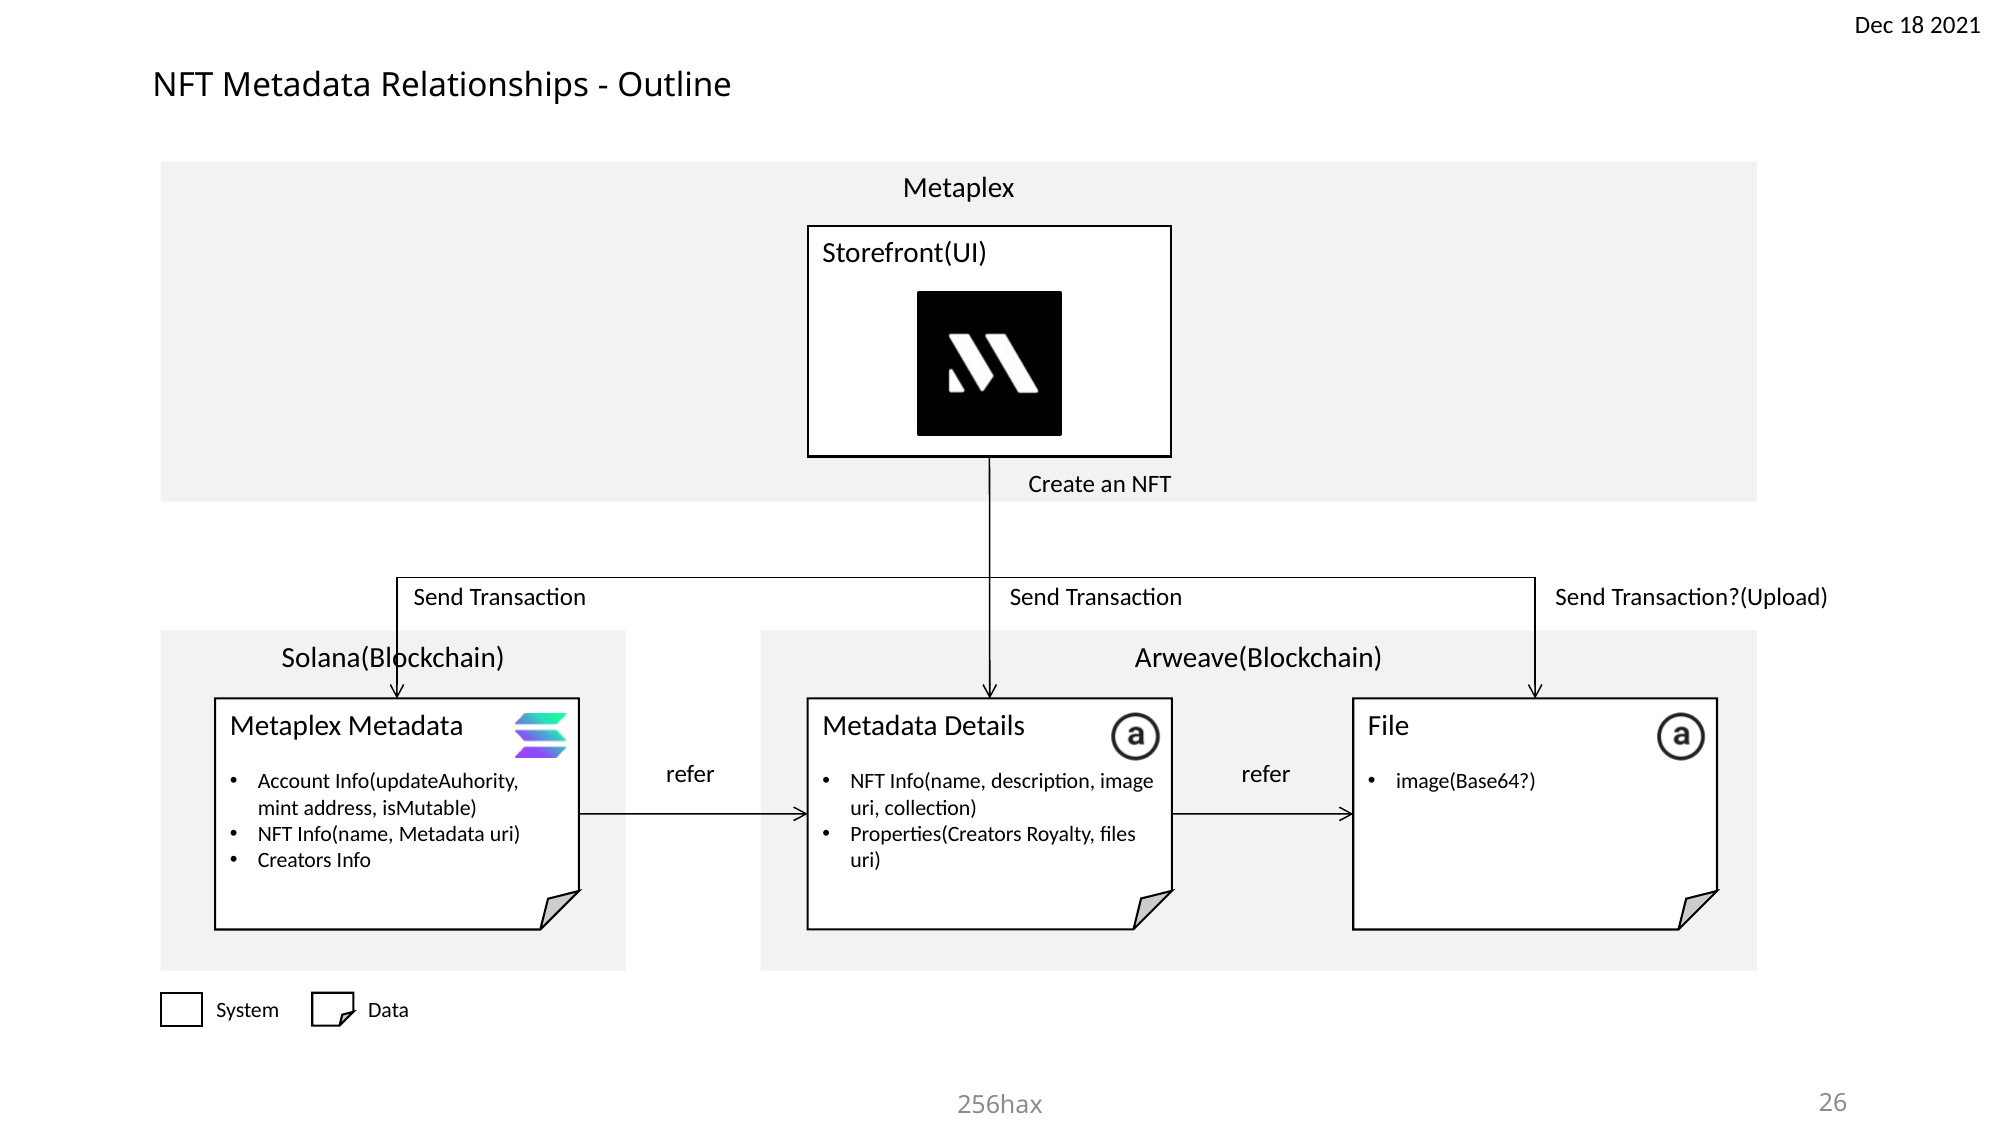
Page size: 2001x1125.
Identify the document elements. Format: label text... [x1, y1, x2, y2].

text_box Metaplex [160, 160, 1758, 503]
text_box Storefront(UI) [807, 225, 1172, 458]
title NFT Metadata Relationships - Outline [137, 59, 1863, 112]
text_box Send Transaction?(Upload) [1540, 573, 1863, 627]
text_box [160, 992, 203, 1027]
text_box System [201, 992, 311, 1026]
picture [917, 291, 1062, 436]
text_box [572, 281, 815, 874]
footer 256hax [881, 1088, 1119, 1118]
text_box Send Transaction [398, 573, 572, 627]
text_box File image(Base64?) [1352, 697, 1721, 931]
text_box Metaplex Metadata Account Info(updateAuhority, mint address, isMutable) NFT Info(name, Metadata uri) Creators Info [214, 697, 583, 931]
text_box Metadata Details NFT Info(name, description, image uri, collection) Properties(Creators Royalty, files uri) [806, 697, 1176, 931]
text_box Dec 18 2021 [1835, 1, 1997, 54]
text_box Create an NFT [978, 459, 989, 514]
text_box Data [353, 992, 464, 1026]
picture [1106, 705, 1167, 768]
picture [1652, 705, 1712, 768]
text_box Create an NFT [990, 459, 1141, 514]
text_box Arweave(Blockchain) [760, 629, 1758, 972]
text_box Solana(Blockchain) [160, 629, 627, 972]
text_box [311, 991, 355, 1027]
slide_number 25 [1626, 1088, 1863, 1118]
text_box Send Transaction [995, 573, 1141, 627]
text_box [1141, 304, 1384, 851]
picture [515, 713, 566, 758]
